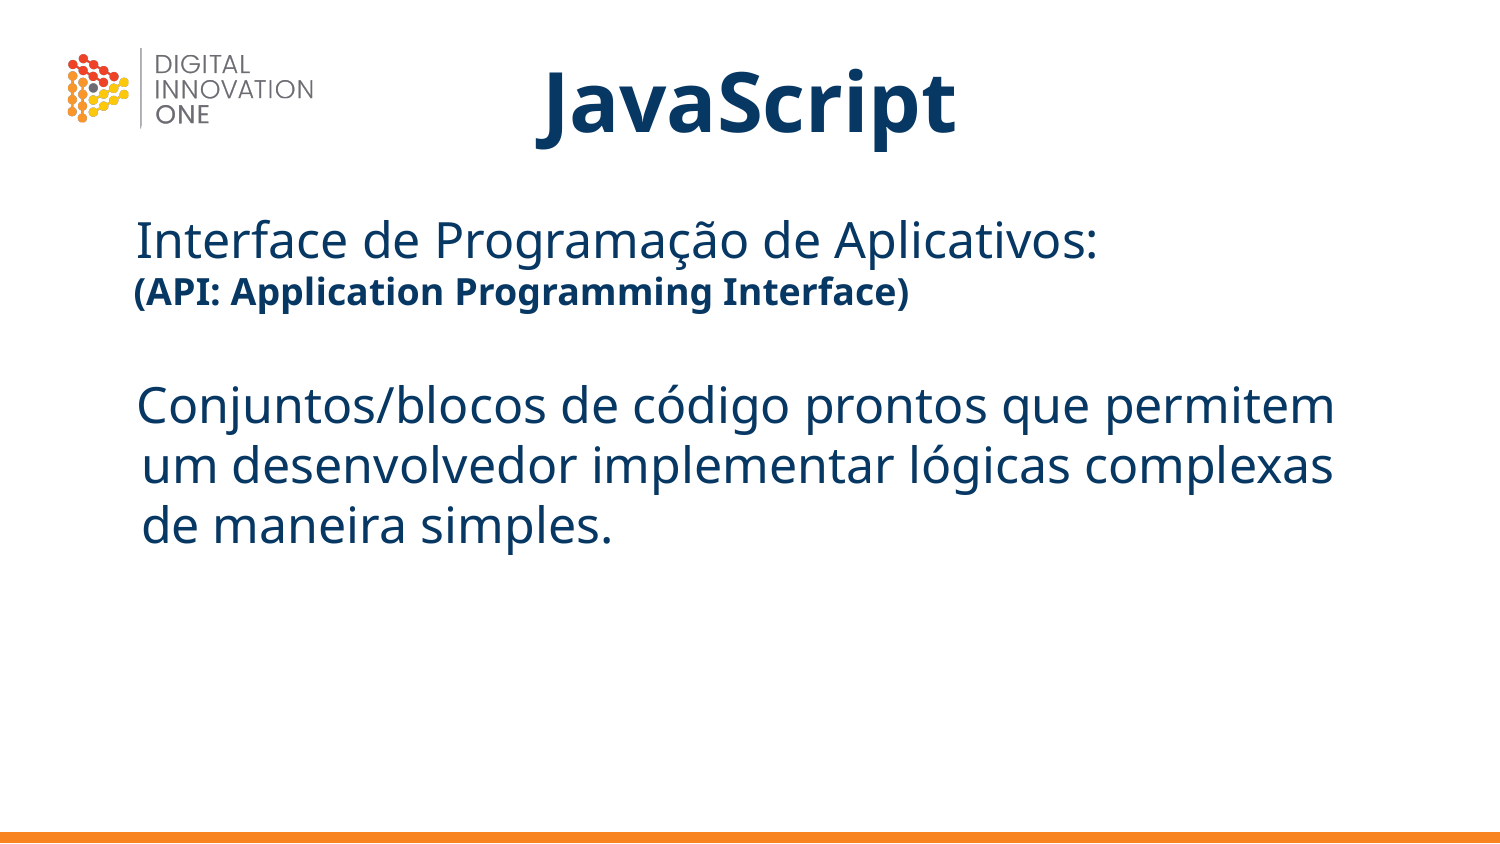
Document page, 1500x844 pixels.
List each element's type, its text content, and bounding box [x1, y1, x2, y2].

picture [50, 39, 331, 138]
text_box Interface de Programação de Aplicativos: (API: Application Programming Interface) Conjuntos/blocos de código prontos que permitem um desenvolvedor implementar lógicas complexas de maneira simples. [51, 193, 1412, 694]
text_box [0, 832, 1500, 843]
subtitle JavaScript [51, 50, 1449, 148]
